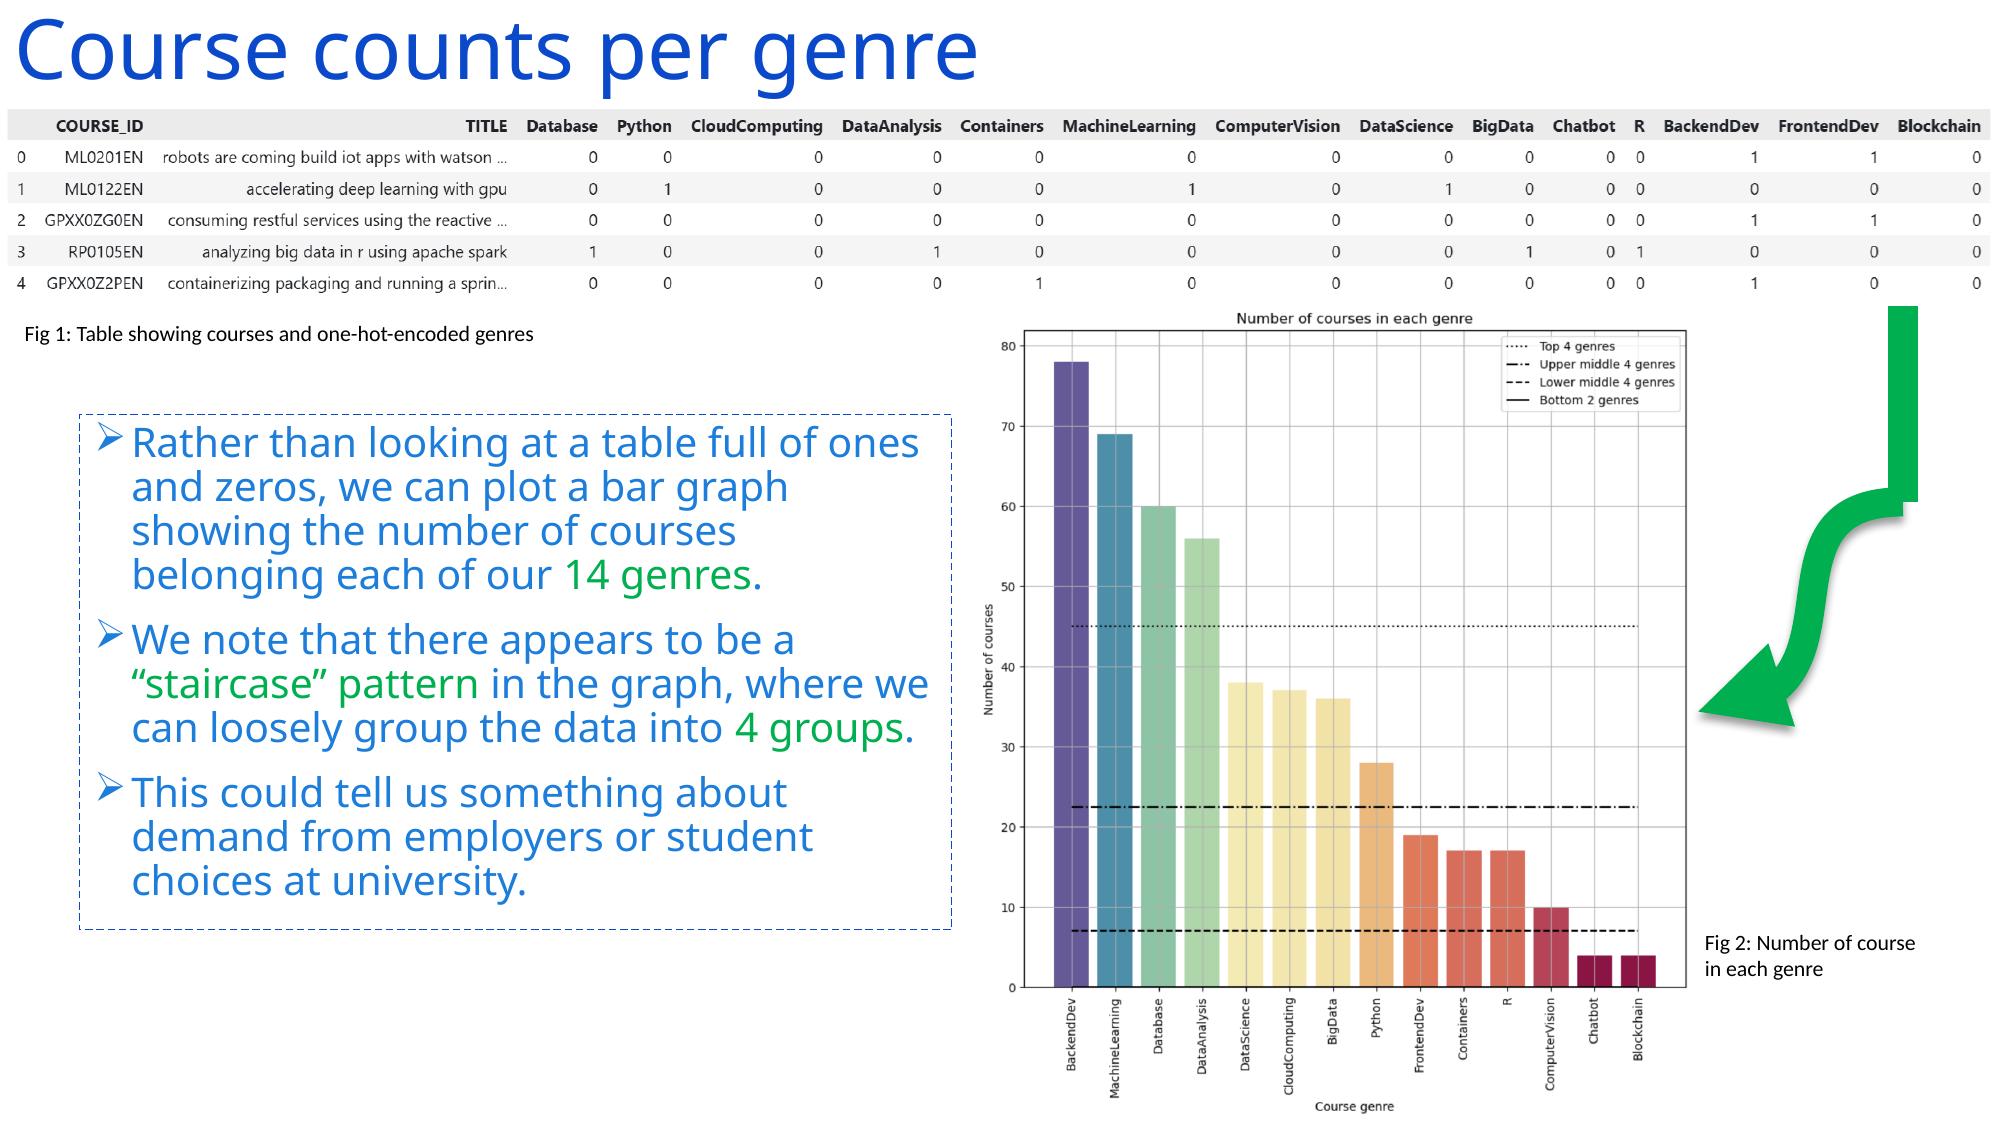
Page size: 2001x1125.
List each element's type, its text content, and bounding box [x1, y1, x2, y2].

picture [0, 99, 2000, 1117]
text_box Fig 1: Table showing courses and one-hot-encoded genres [9, 312, 983, 354]
text_box Fig 2: Number of course in each genre [1699, 921, 1935, 989]
text_box Rather than looking at a table full of ones and zeros, we can plot a bar graph showing the number of courses belonging each of our 14 genres. We note that there appears to be a “staircase” pattern in the graph, where we can loosely group the data into 4 groups. This could tell us something about demand from employers or student choices at university. [79, 414, 952, 930]
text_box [1695, 504, 1906, 709]
title Course counts per genre [0, 0, 1725, 99]
